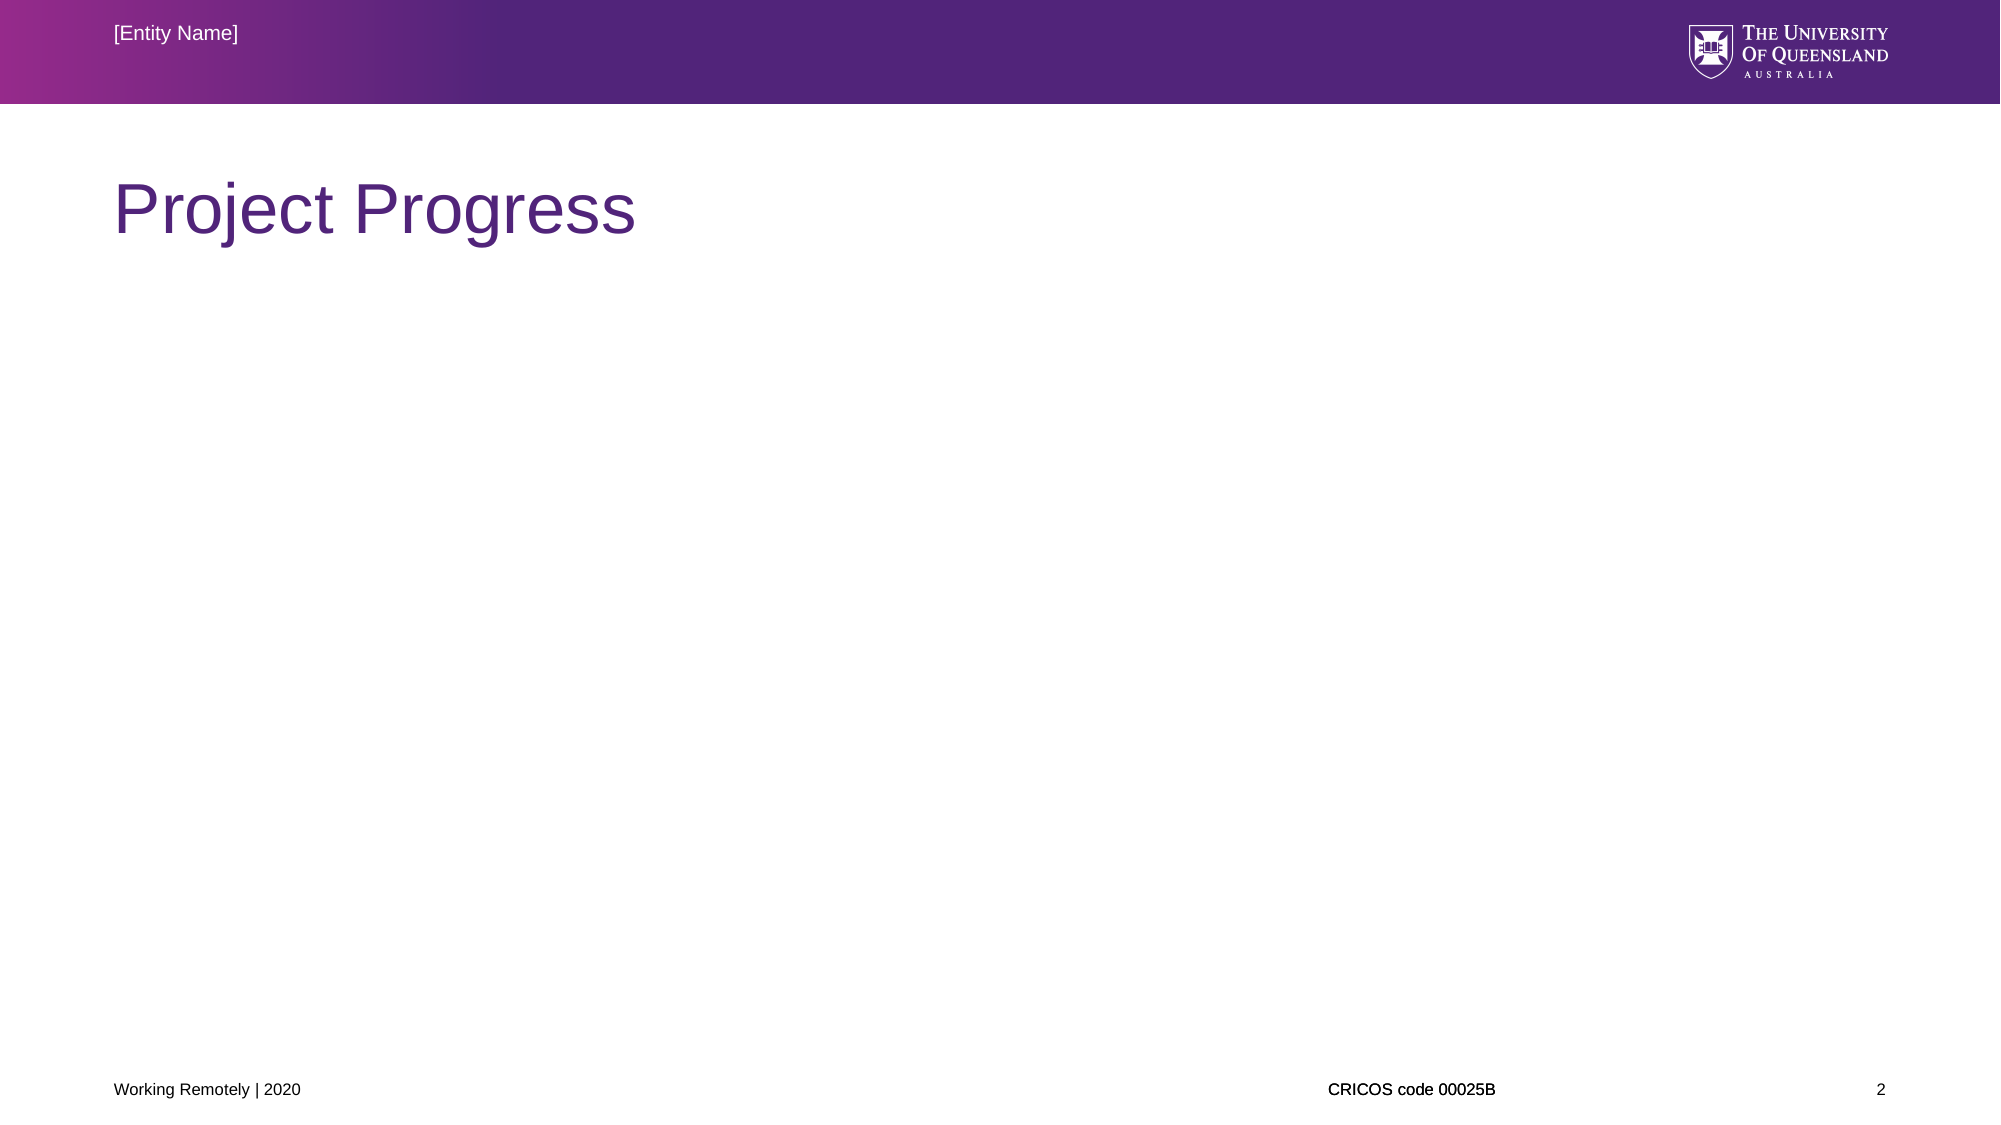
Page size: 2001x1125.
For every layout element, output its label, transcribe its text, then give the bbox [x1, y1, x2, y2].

footer Working Remotely | 2020 [114, 1069, 666, 1109]
title Project Progress [114, 172, 1886, 250]
slide_number 2 [1838, 1069, 1886, 1109]
slide_number [Entity Name] [114, 24, 670, 65]
picture [1689, 25, 1888, 79]
